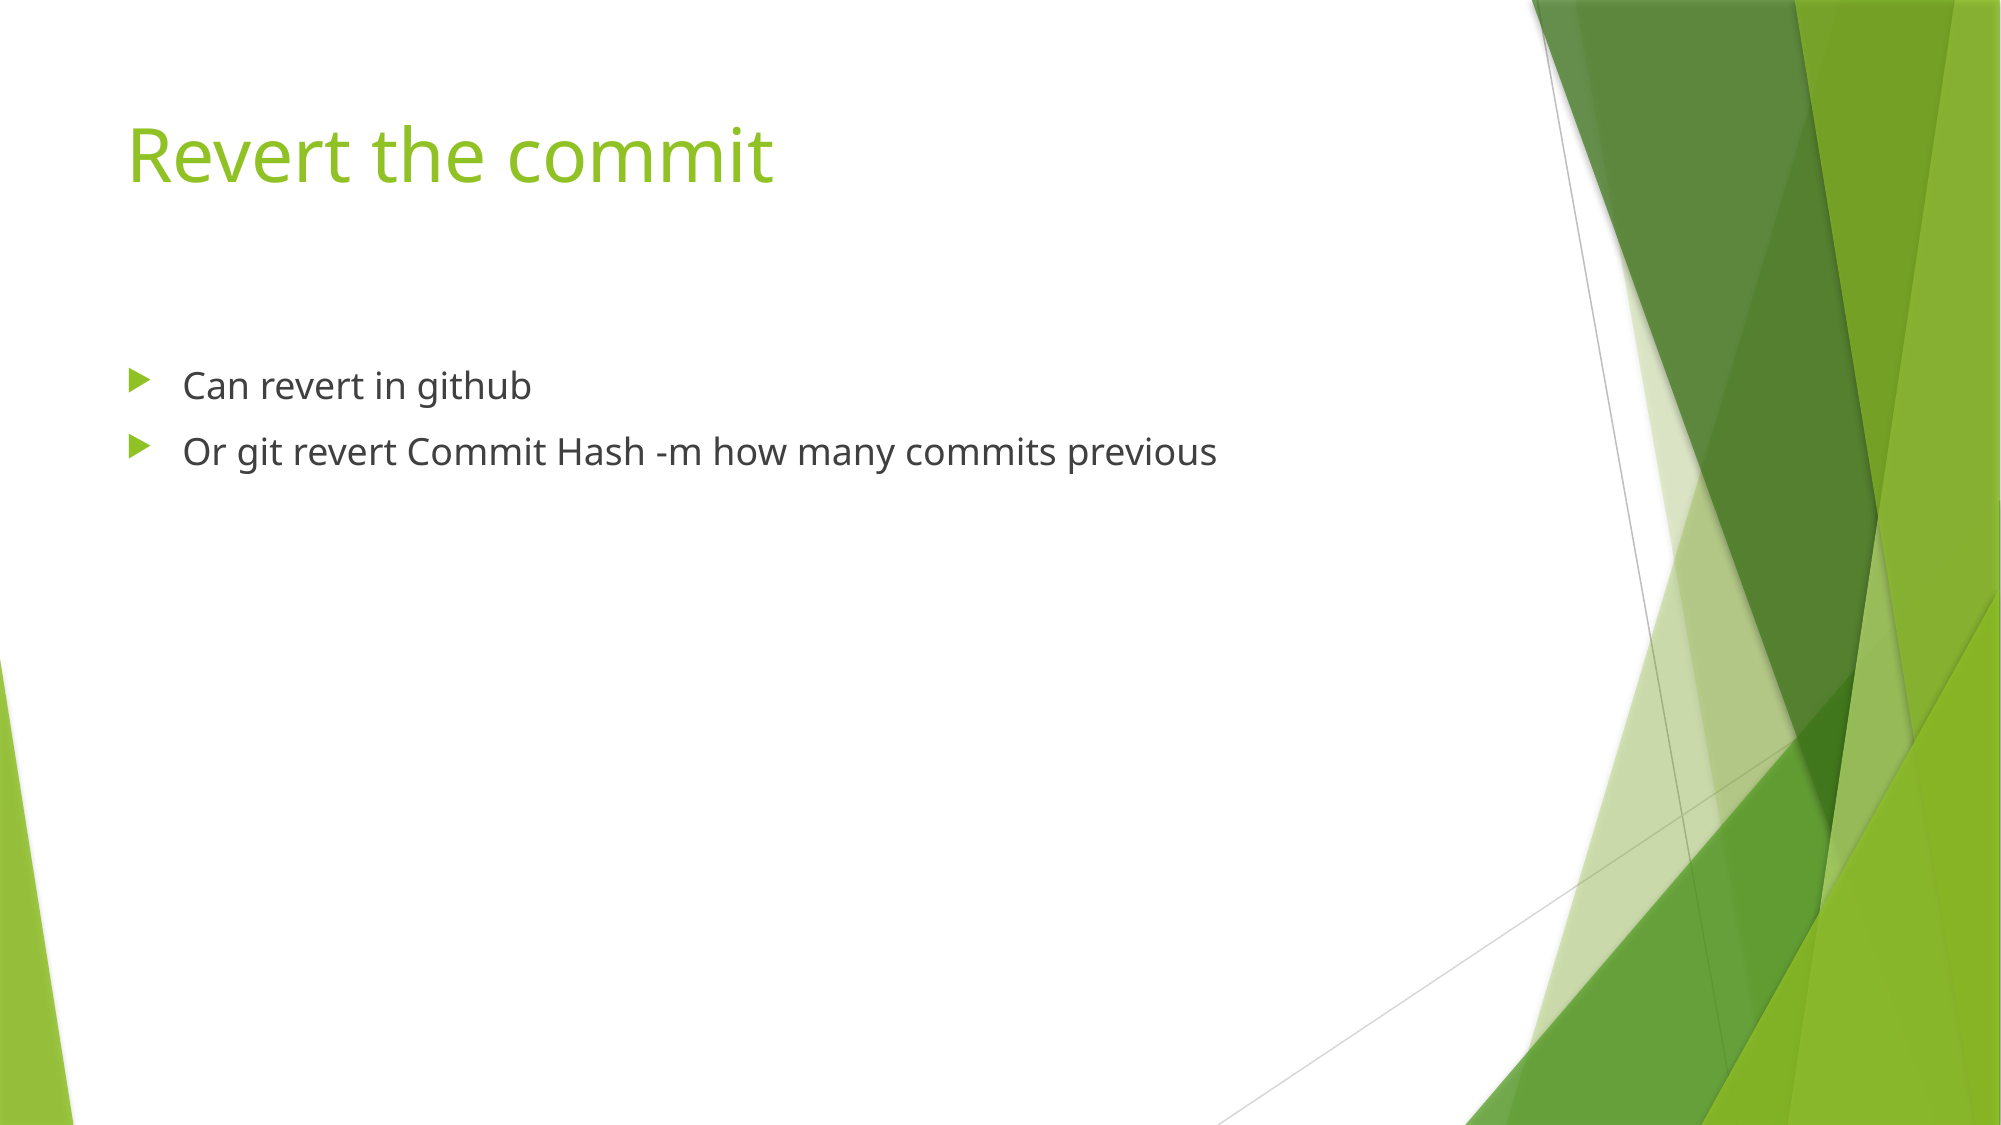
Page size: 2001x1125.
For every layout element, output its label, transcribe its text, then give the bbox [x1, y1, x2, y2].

list Can revert in github Or git revert Commit Hash -m how many commits previous [111, 354, 1522, 992]
title Revert the commit [111, 99, 1522, 317]
